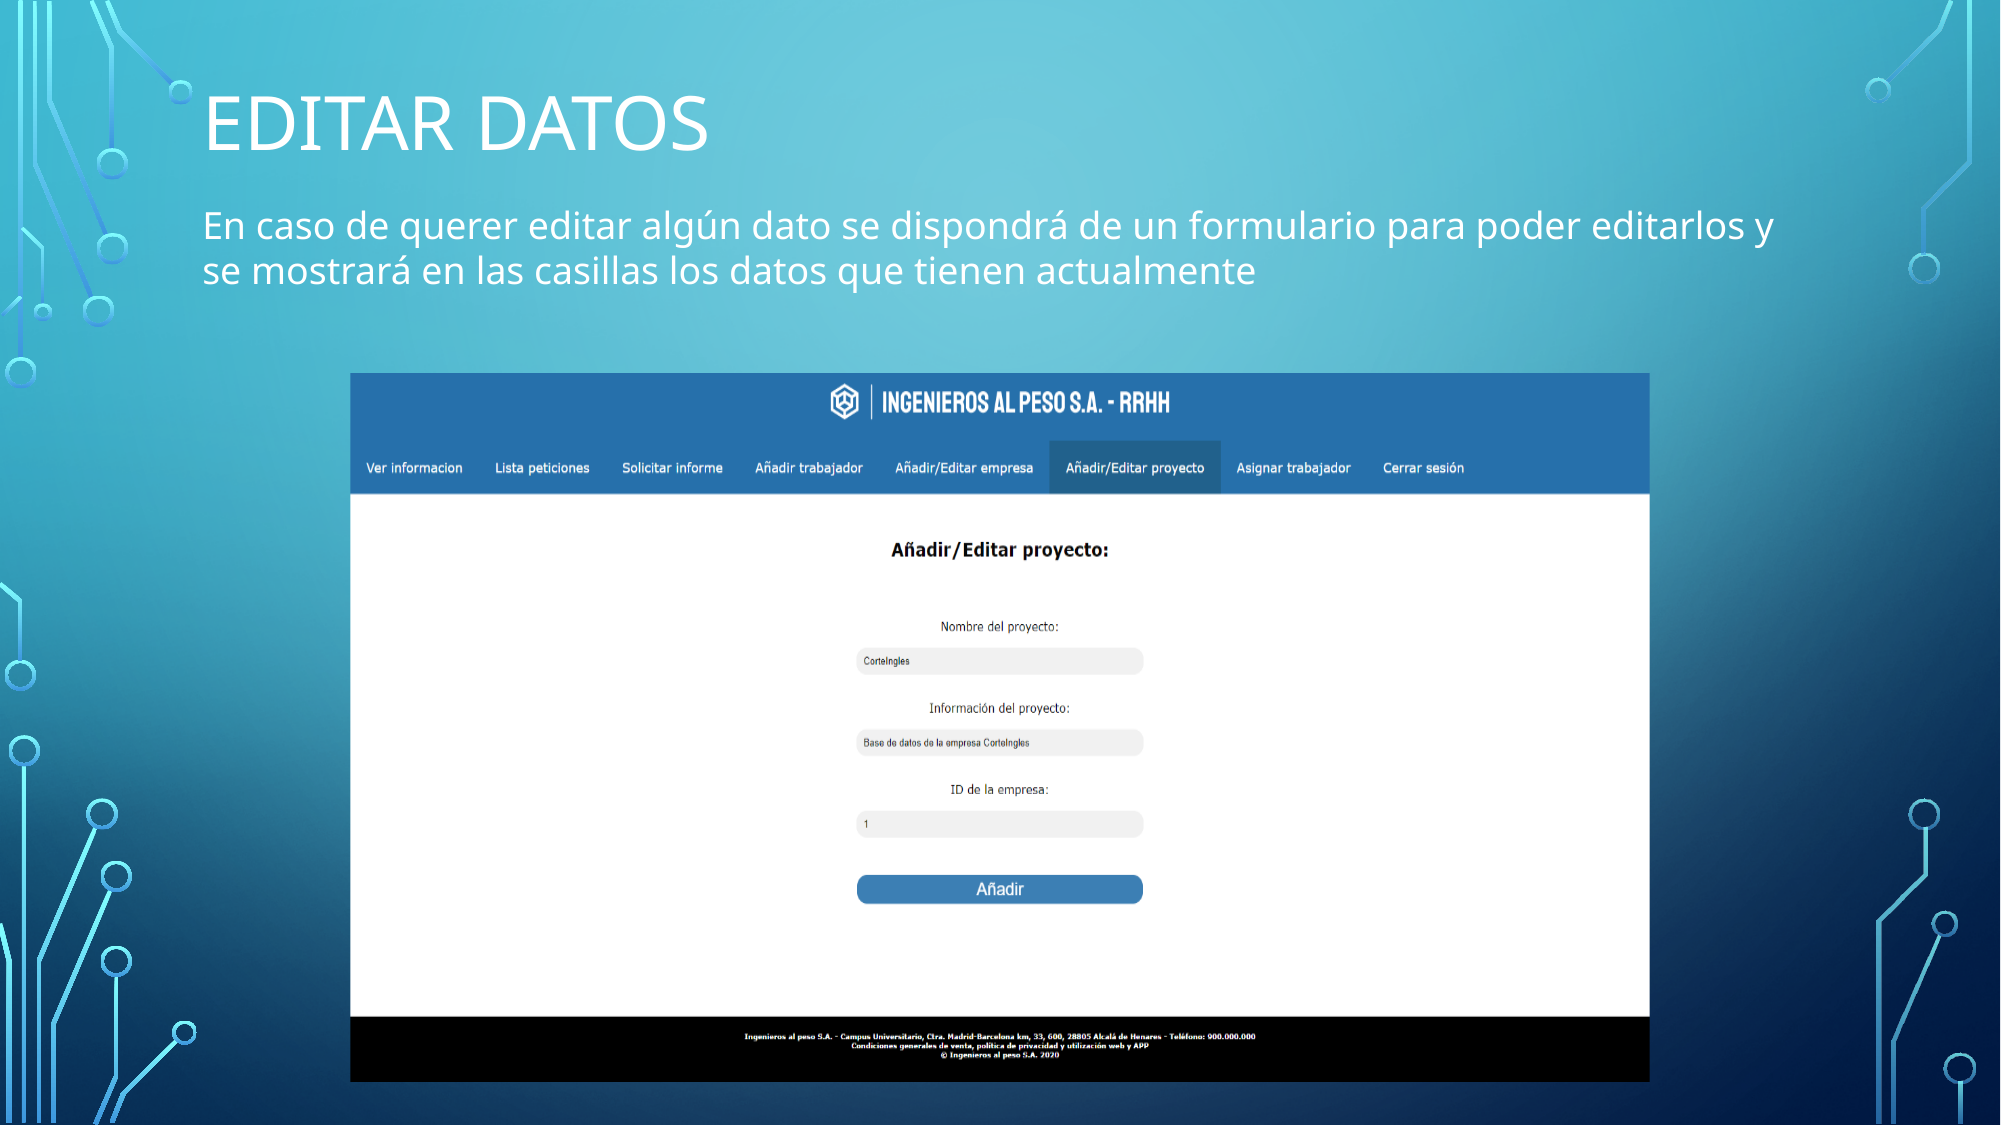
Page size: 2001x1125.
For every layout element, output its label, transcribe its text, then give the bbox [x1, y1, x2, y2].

text_box En caso de querer editar algún dato se dispondrá de un formulario para poder editarlos y se mostrará en las casillas los datos que tienen actualmente [187, 194, 1813, 300]
picture [350, 372, 1650, 1082]
title Editar datos [187, 4, 1813, 194]
